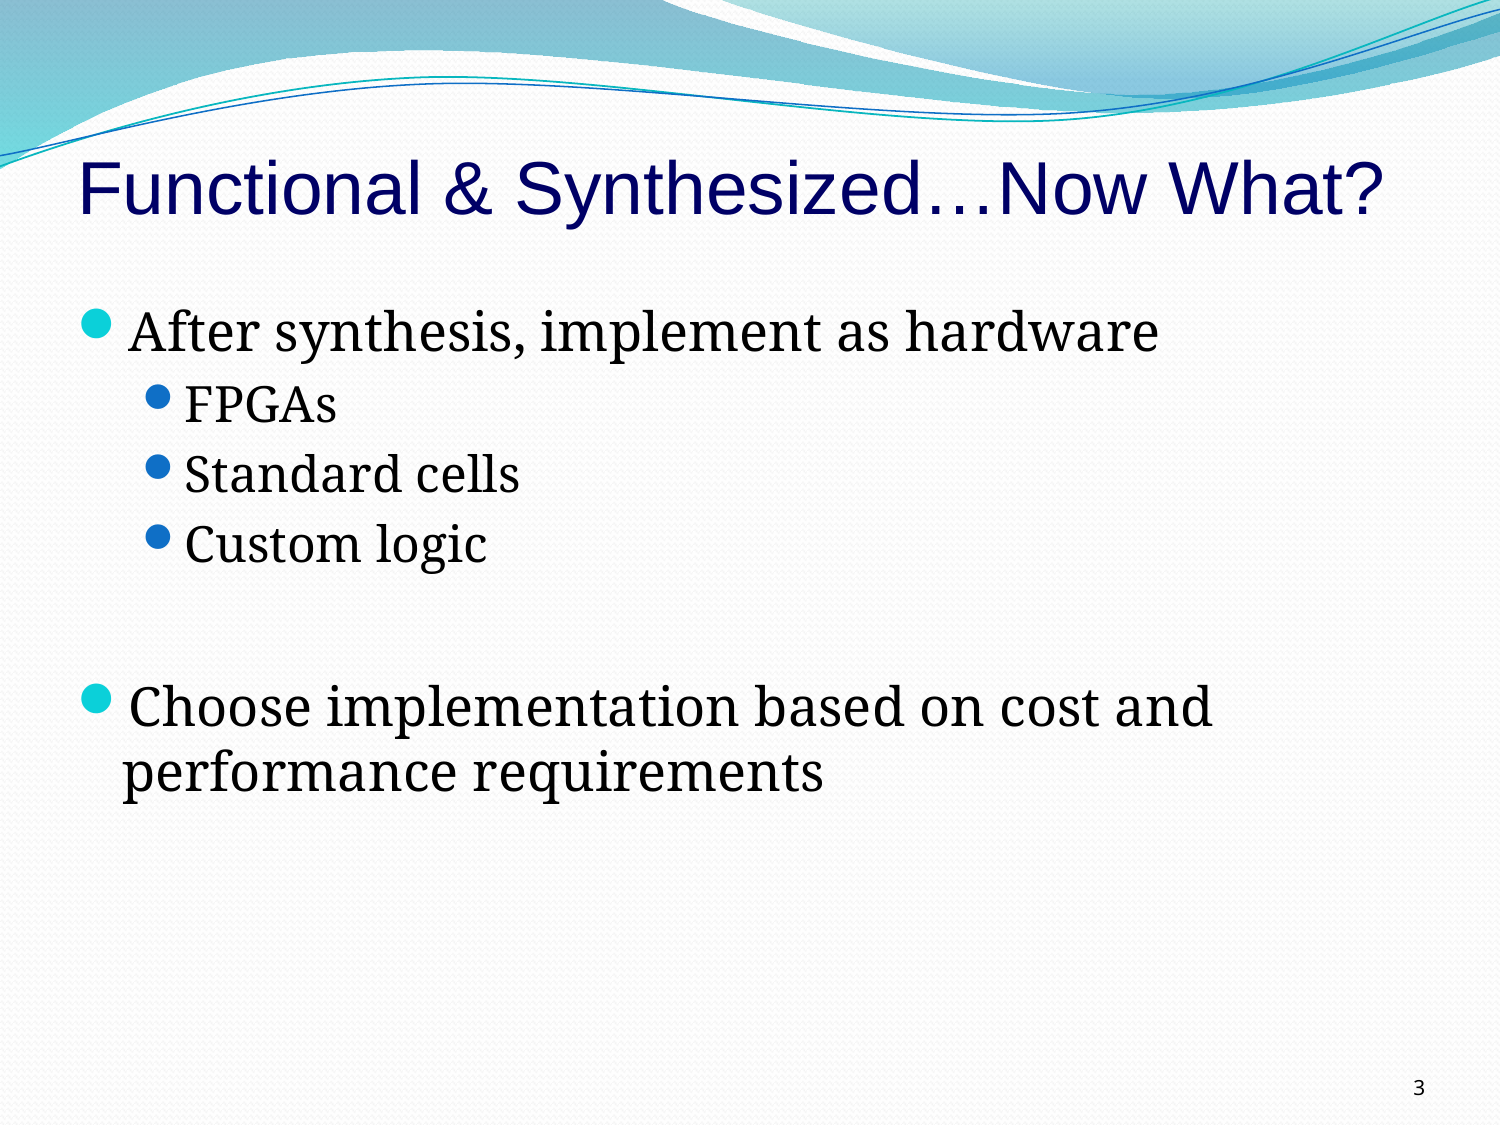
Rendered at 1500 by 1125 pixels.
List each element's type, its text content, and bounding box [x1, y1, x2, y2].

text_box Functional & Synthesized…Now What? [62, 49, 1413, 237]
slide_number 3 [1299, 1042, 1425, 1103]
list After synthesis, implement as hardware FPGAs Standard cells Custom logic Choose implementation based on cost and performance requirements [62, 290, 1413, 1103]
